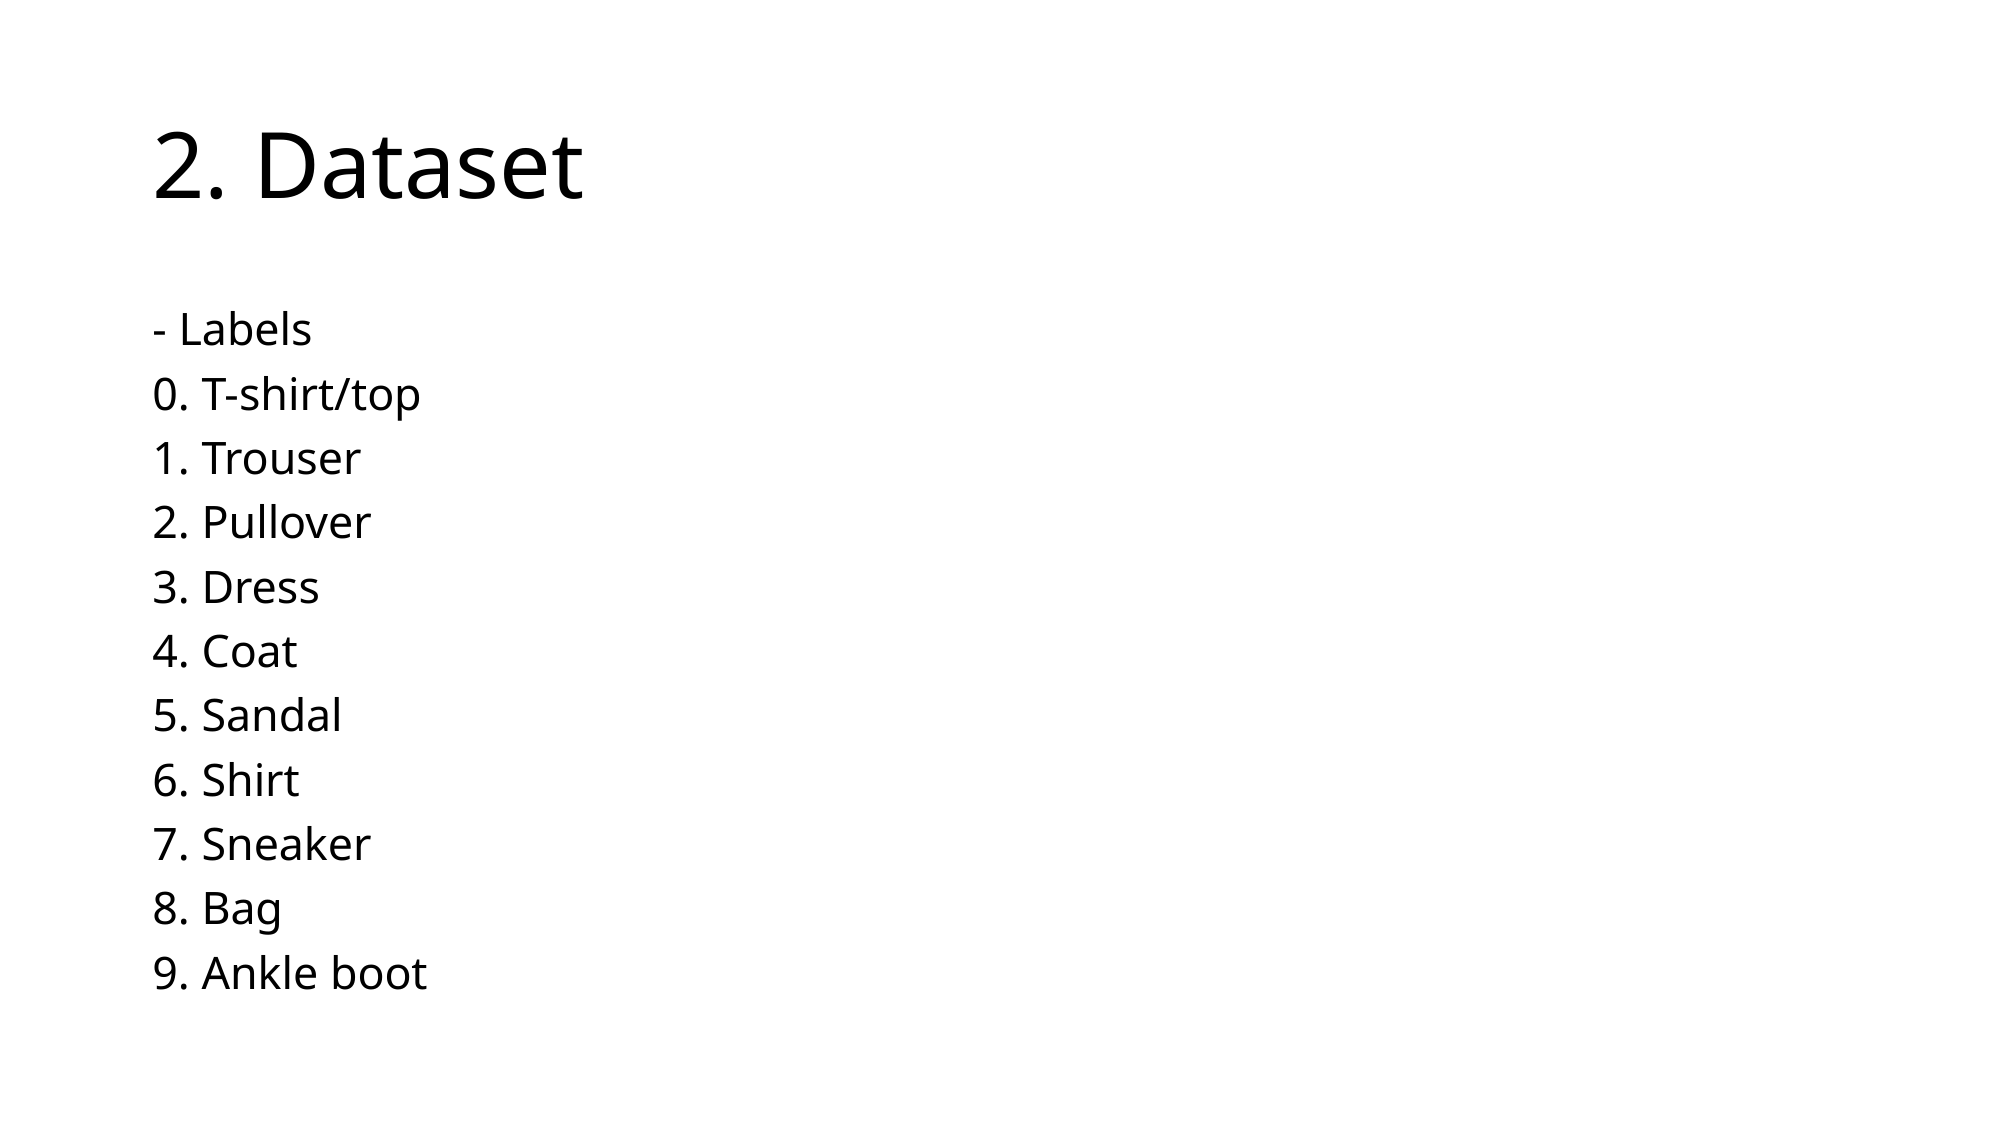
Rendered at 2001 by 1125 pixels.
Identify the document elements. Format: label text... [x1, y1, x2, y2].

title 2. Dataset [137, 59, 1863, 278]
list - Labels 0. T-shirt/top 1. Trouser 2. Pullover 3. Dress 4. Coat 5. Sandal 6. Shirt 7. Sneaker 8. Bag 9. Ankle boot [137, 299, 1863, 1014]
